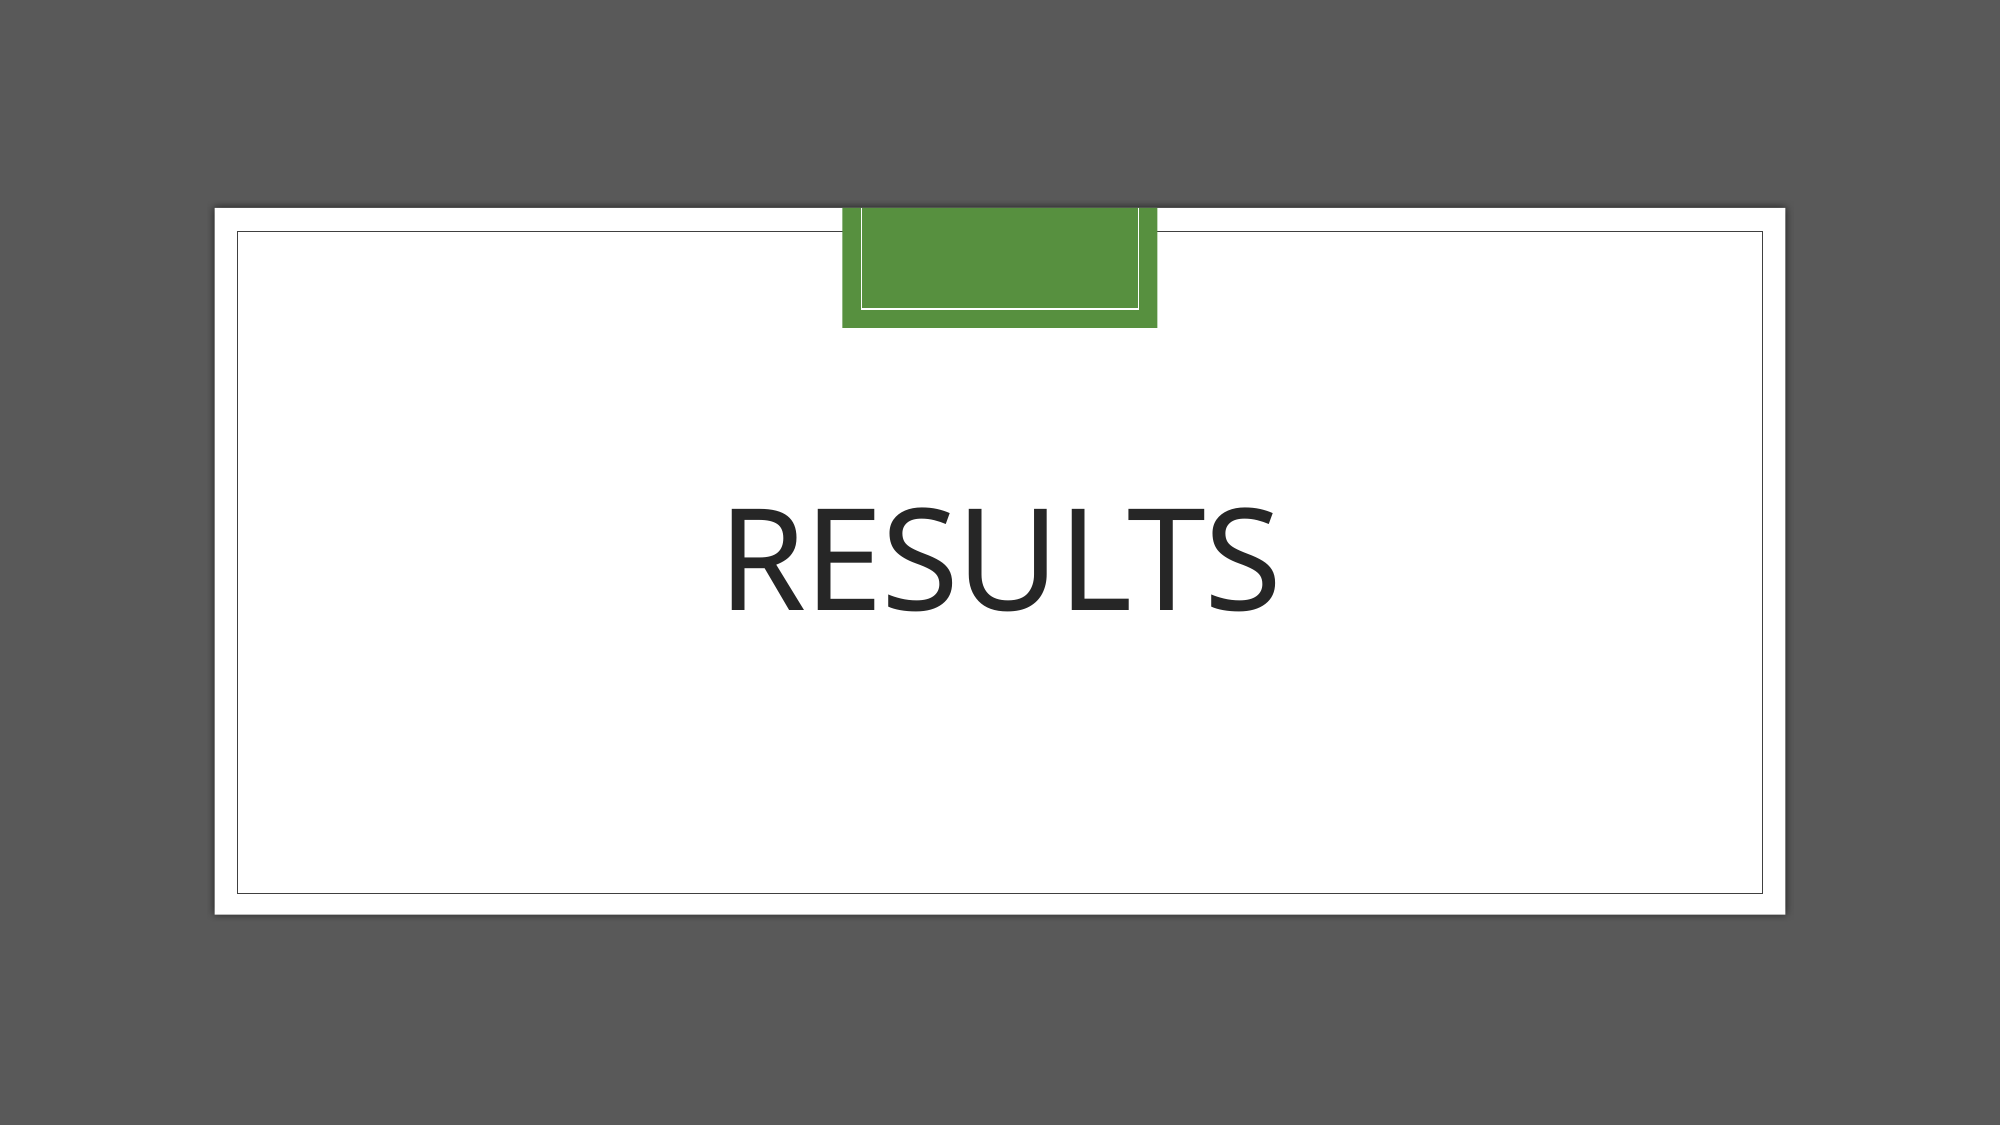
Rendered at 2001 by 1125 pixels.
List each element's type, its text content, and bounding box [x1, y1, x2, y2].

title results [267, 368, 1733, 769]
